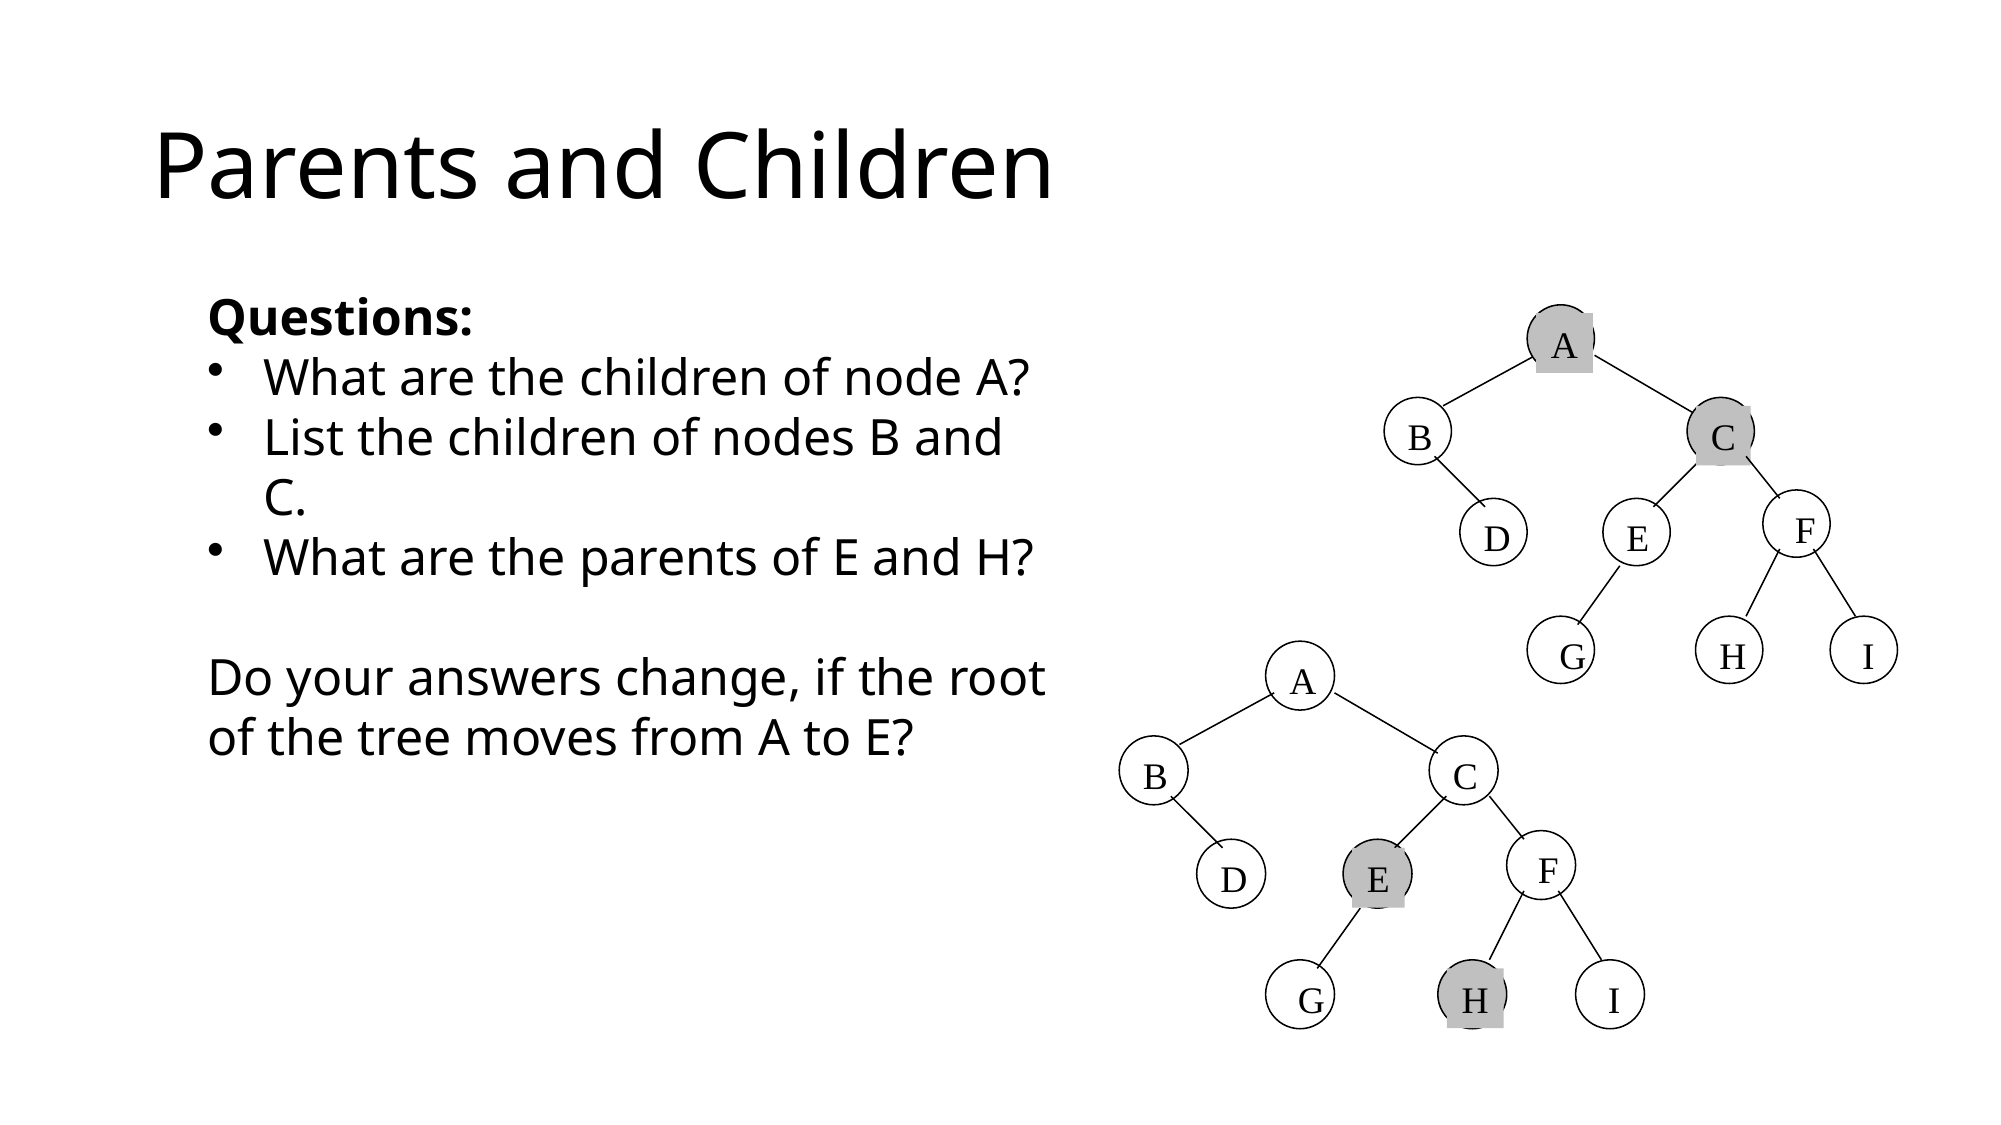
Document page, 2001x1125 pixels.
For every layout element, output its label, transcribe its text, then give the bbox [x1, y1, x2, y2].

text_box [1119, 641, 1645, 1029]
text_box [1384, 304, 1898, 686]
title Parents and Children [137, 59, 1863, 278]
text_box Questions: What are the children of node A? List the children of nodes B and C. What are the parents of E and H? Do your answers change, if the root of the tree moves from A to E? [192, 278, 1063, 774]
